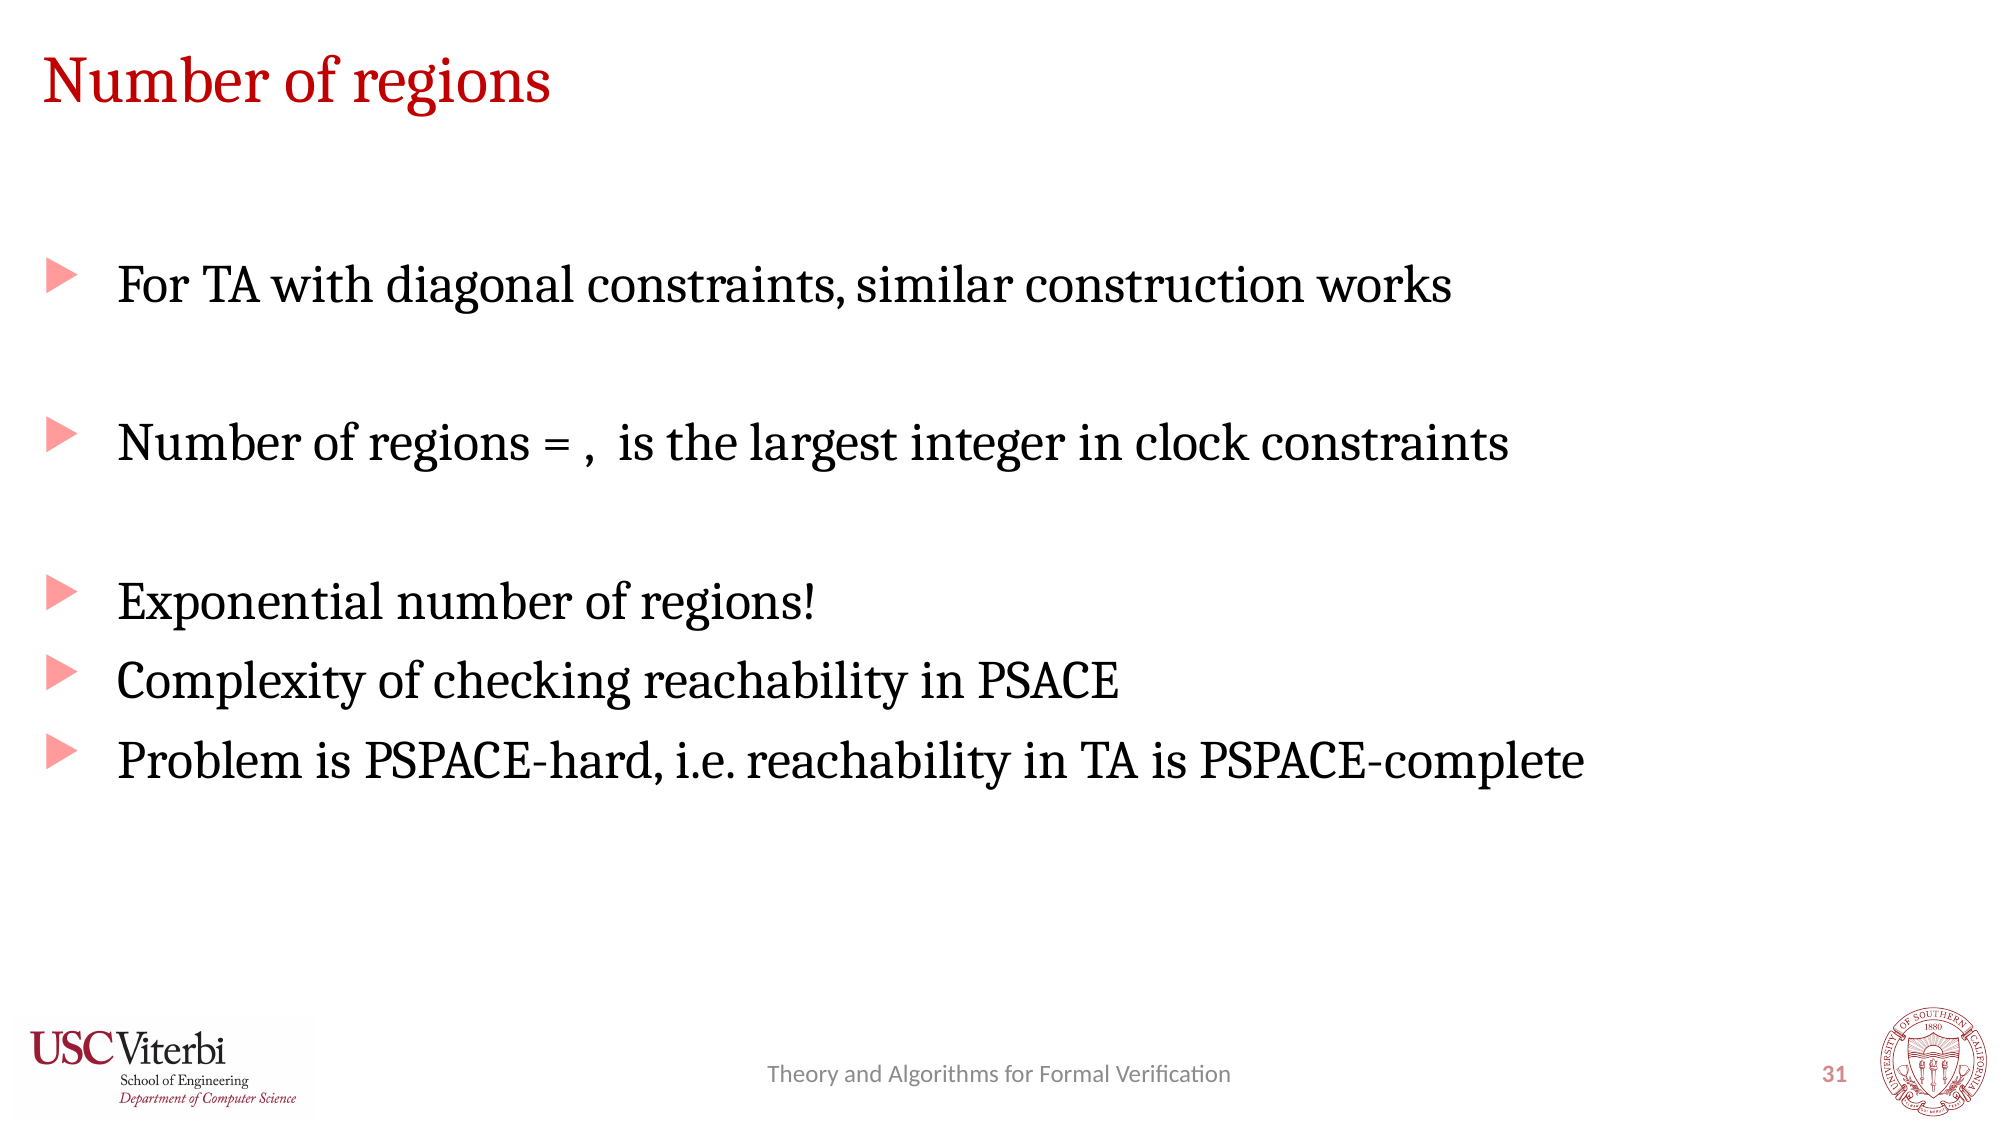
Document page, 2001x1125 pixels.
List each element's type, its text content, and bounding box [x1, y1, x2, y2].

slide_number 31 [1684, 1042, 1863, 1103]
title Number of regions [27, 12, 1947, 150]
picture [12, 1014, 316, 1119]
footer Theory and Algorithms for Formal Verification [662, 1042, 1338, 1103]
picture [1879, 1002, 1988, 1119]
